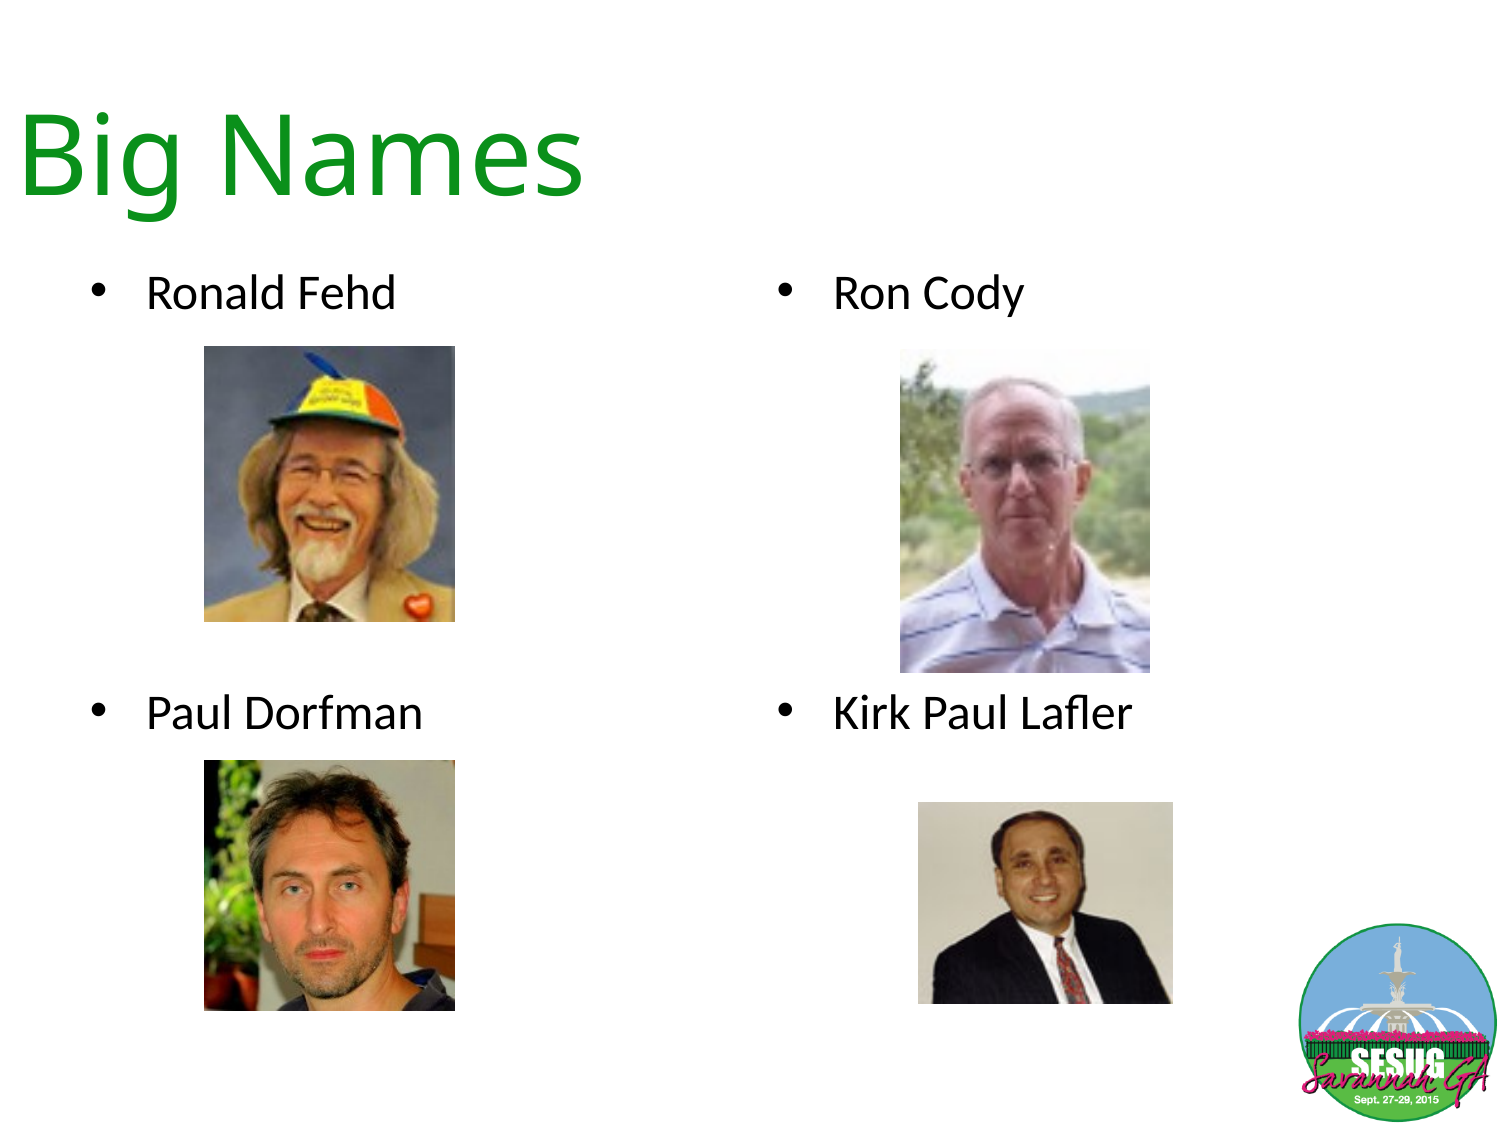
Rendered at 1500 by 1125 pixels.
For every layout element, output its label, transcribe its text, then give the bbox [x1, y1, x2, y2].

picture [918, 802, 1174, 1004]
title Big Names [0, 75, 1413, 225]
picture [899, 349, 1151, 673]
picture [203, 346, 455, 623]
list Ron Cody Kirk Paul Lafler [761, 251, 1425, 1005]
picture [1296, 920, 1500, 1125]
list Ronald Fehd Paul Dorfman [75, 251, 738, 1005]
picture [203, 760, 455, 1011]
